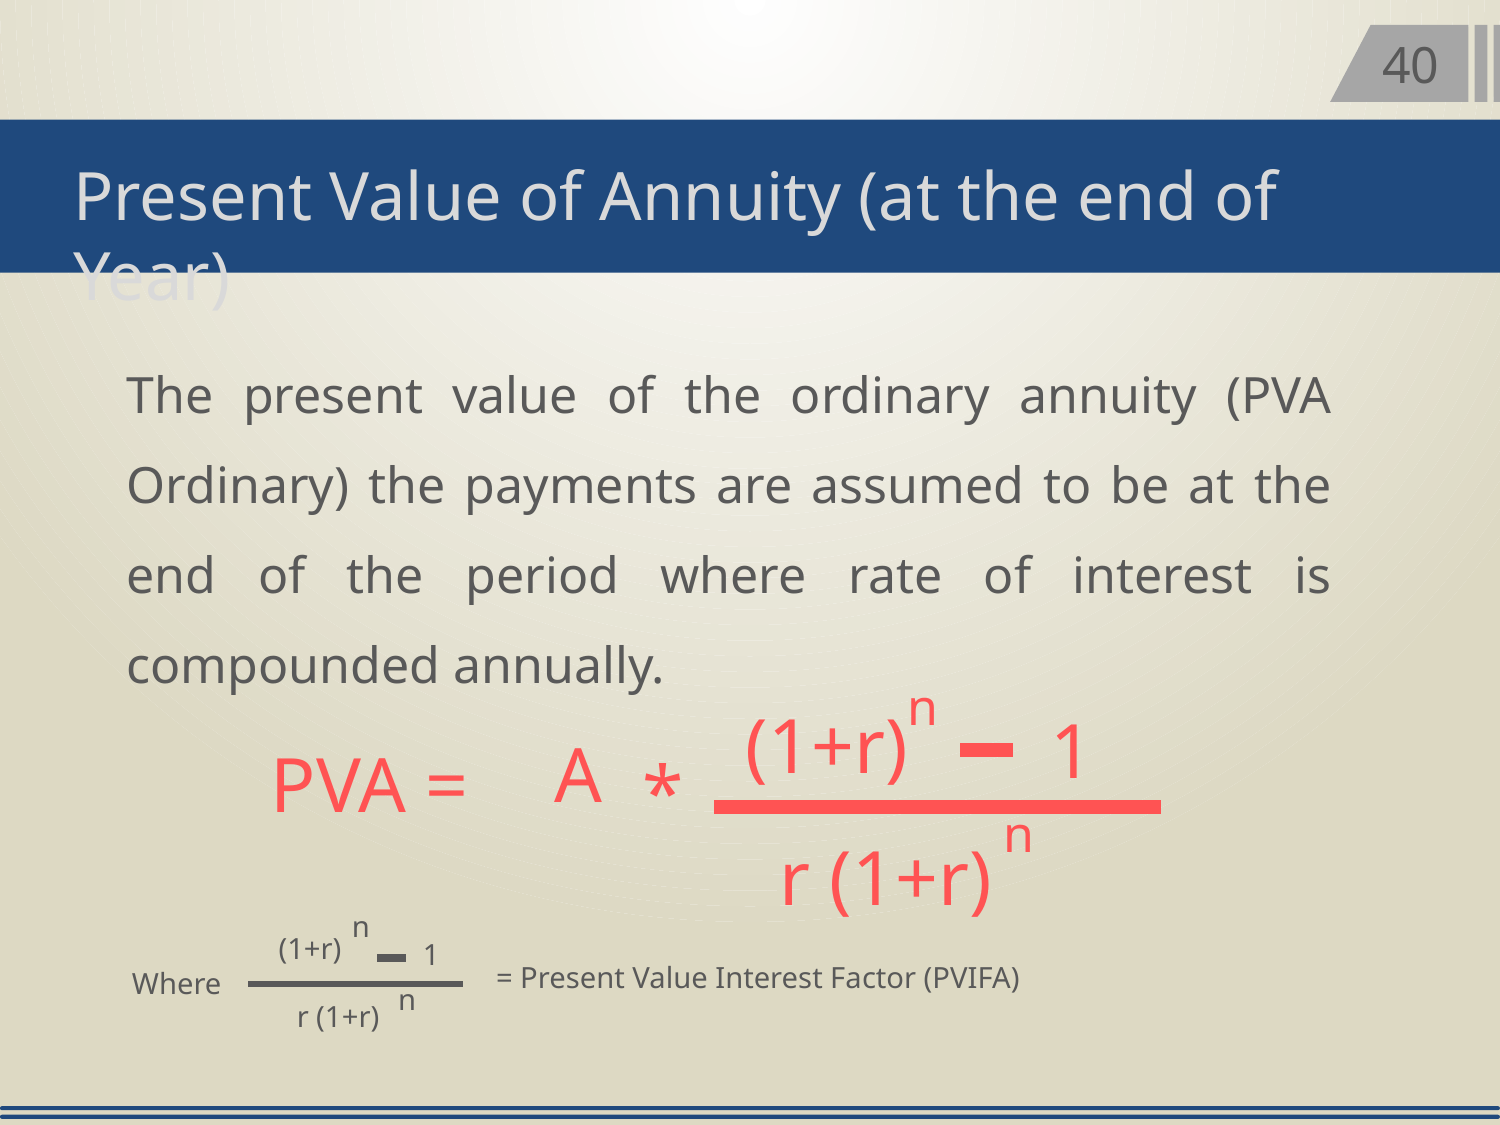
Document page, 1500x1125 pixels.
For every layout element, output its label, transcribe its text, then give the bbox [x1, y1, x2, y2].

text_box Present Value of Annuity (at the end of Year) [58, 146, 1442, 322]
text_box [117, 900, 1077, 1041]
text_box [255, 668, 1242, 930]
text_box The present value of the ordinary annuity (PVA Ordinary) the payments are assumed to be at the end of the period where rate of interest is compounded annually. [111, 326, 1347, 702]
text_box 40 [1367, 26, 1468, 102]
